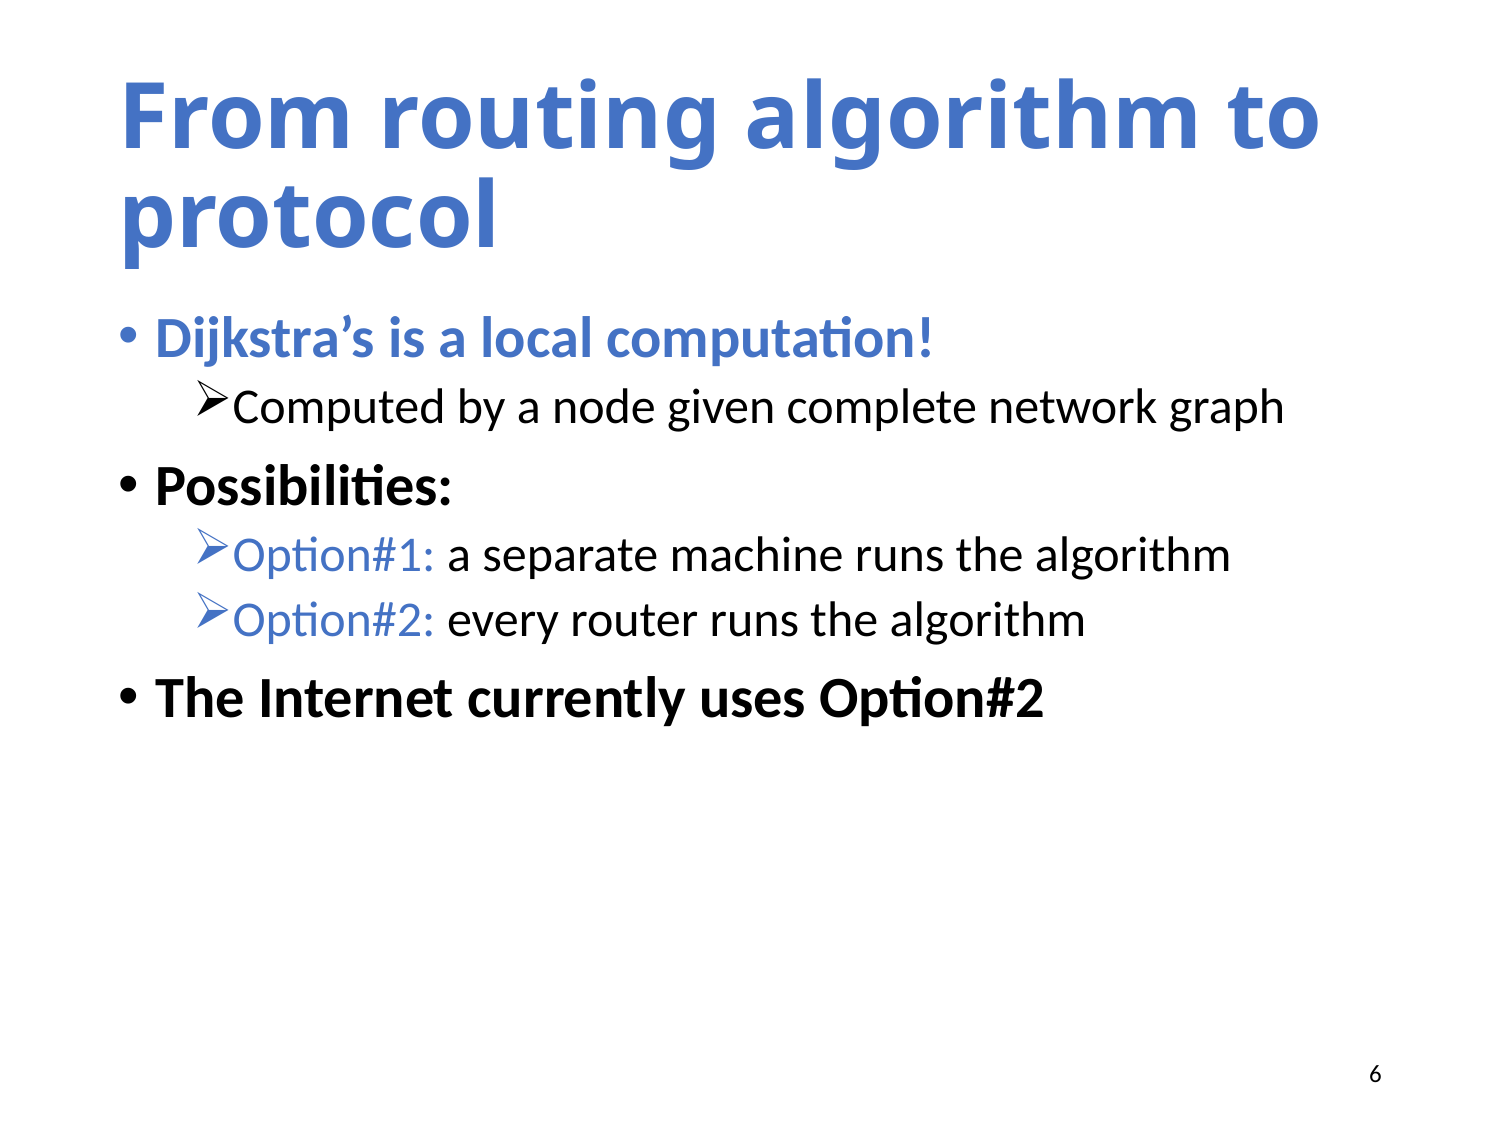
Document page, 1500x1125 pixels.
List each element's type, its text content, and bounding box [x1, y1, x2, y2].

title From routing algorithm to protocol [103, 59, 1397, 278]
slide_number 6 [1059, 1042, 1397, 1103]
list Dijkstra’s is a local computation! Computed by a node given complete network graph Possibilities: Option#1: a separate machine runs the algorithm Option#2: every router runs the algorithm The Internet currently uses Option#2 [103, 299, 1397, 1014]
